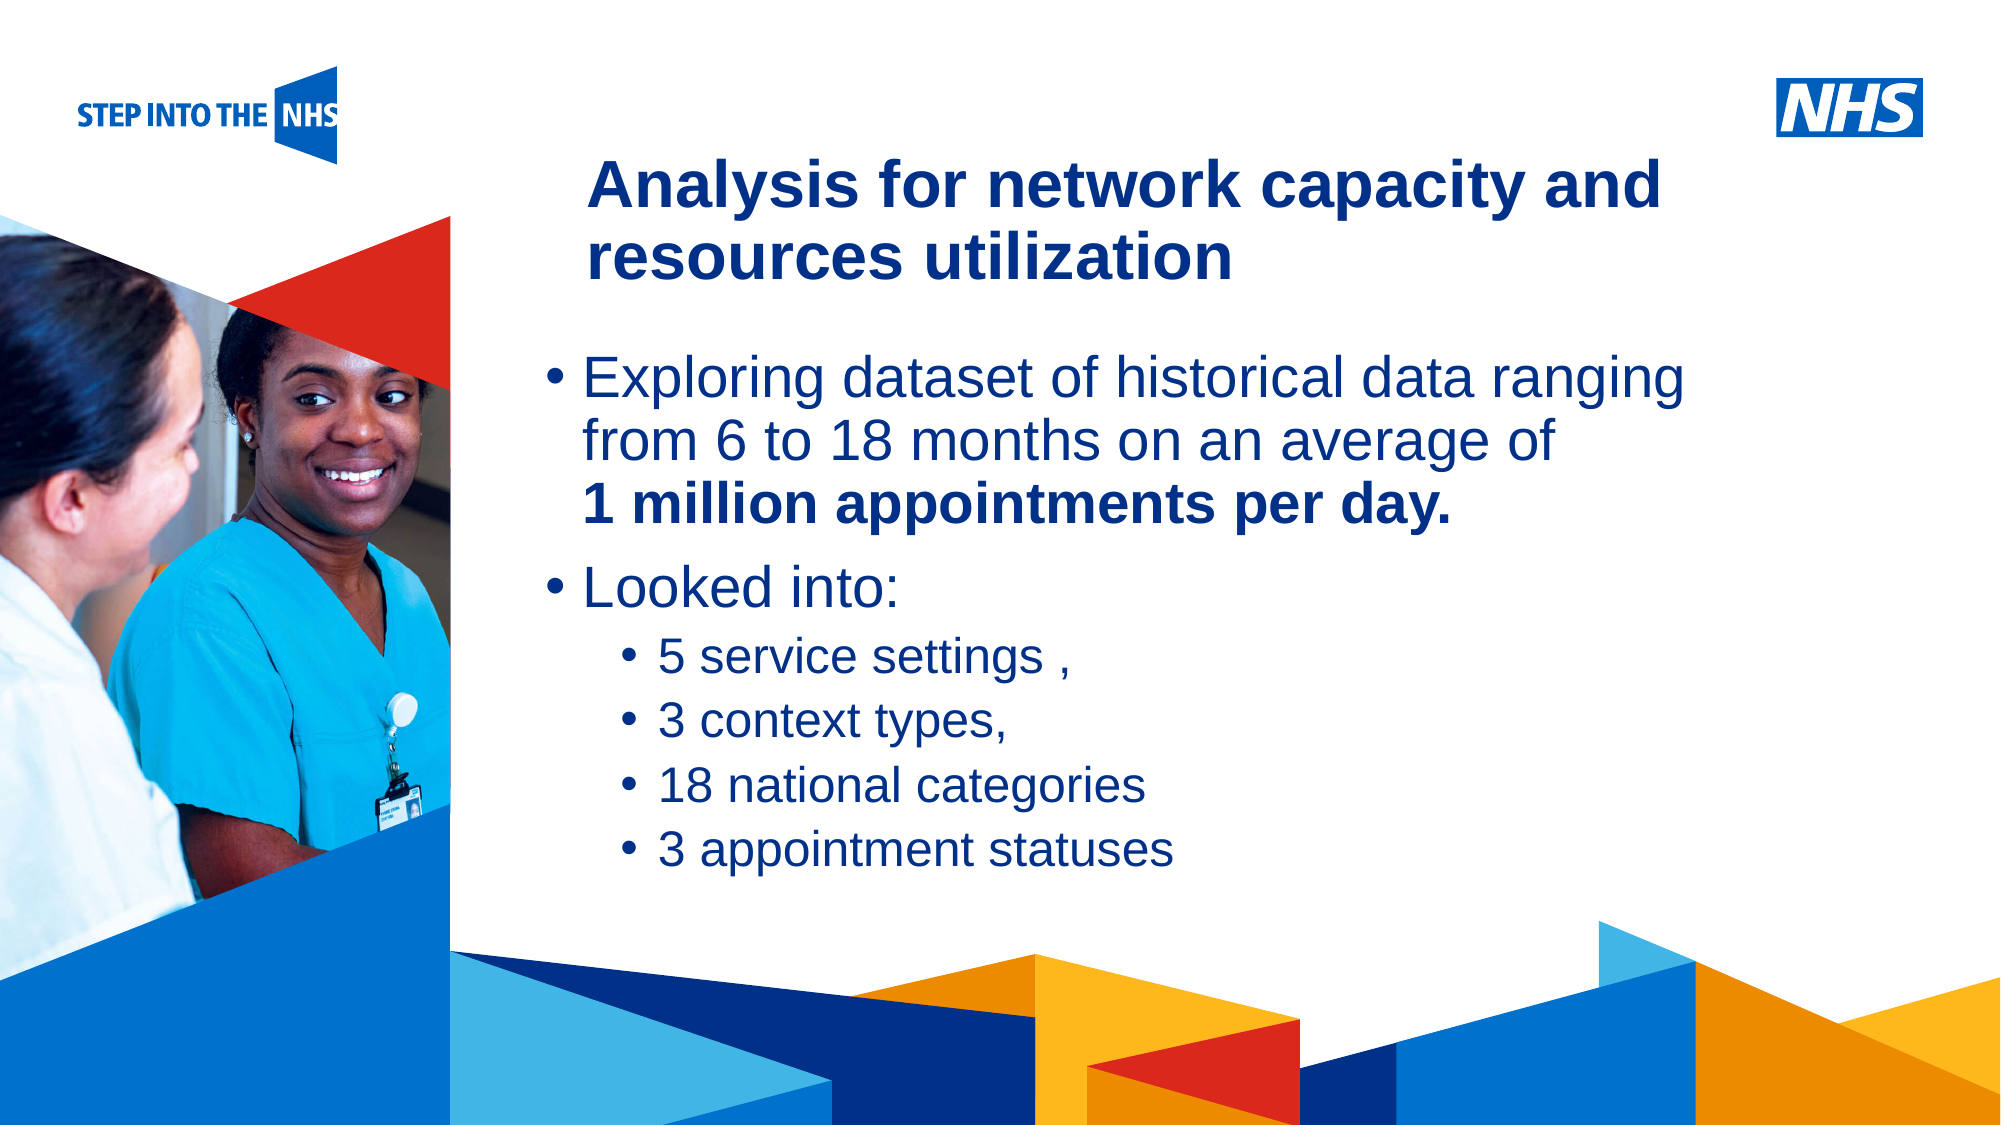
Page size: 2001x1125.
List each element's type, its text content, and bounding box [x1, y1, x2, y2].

picture [388, 693, 417, 736]
list Exploring dataset of historical data ranging from 6 to 18 months on an average of 1 million appointments per day. Looked into: 5 service settings , 3 context types, 18 national categories 3 appointment statuses [545, 347, 1767, 879]
title Analysis for network capacity and resources utilization [586, 149, 1714, 292]
picture [0, 214, 451, 981]
